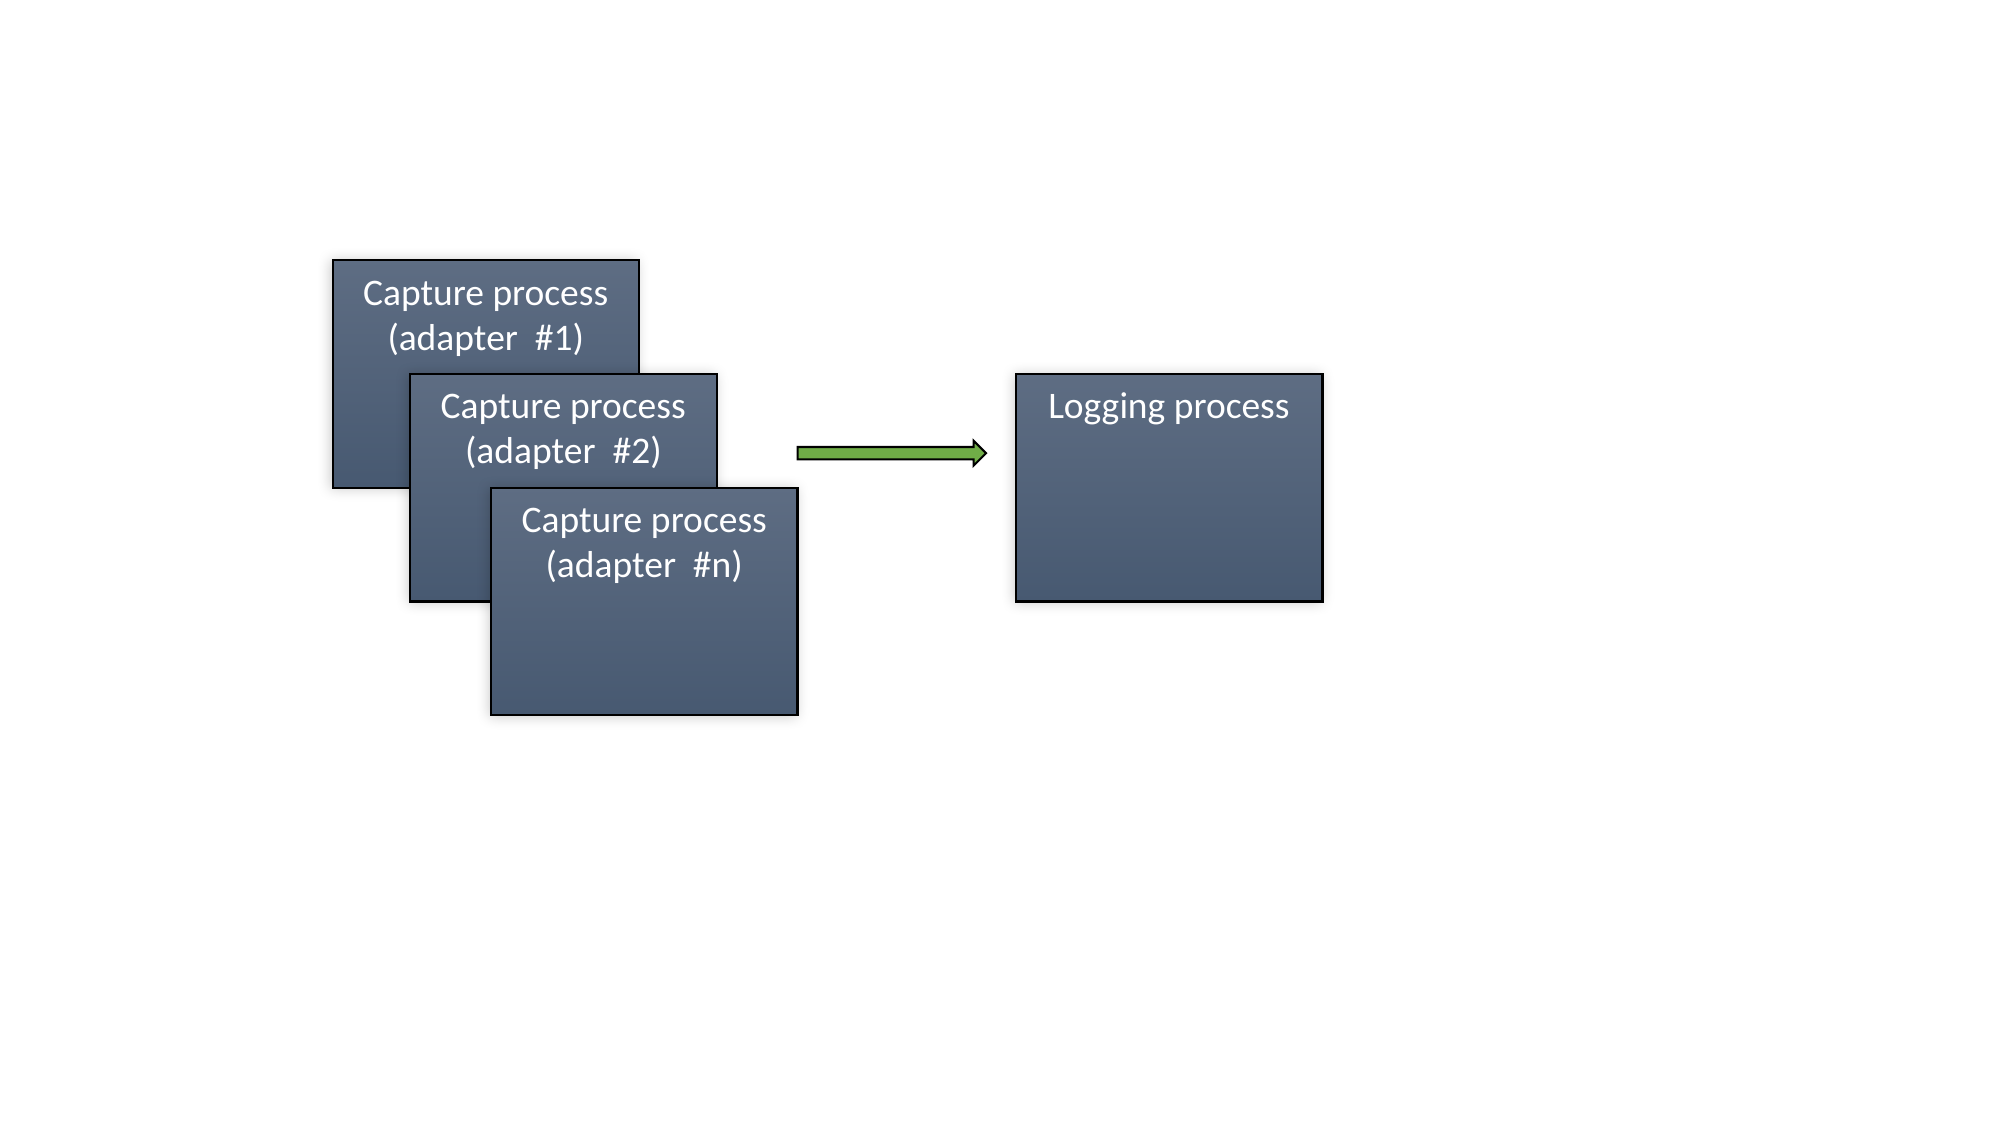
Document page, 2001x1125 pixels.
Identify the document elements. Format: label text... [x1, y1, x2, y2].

text_box Capture process (adapter #1) [332, 259, 640, 489]
text_box [796, 438, 988, 469]
text_box Capture process (adapter #2) [409, 373, 718, 603]
text_box Capture process (adapter #n) [490, 487, 799, 716]
text_box Logging process [1015, 373, 1324, 603]
